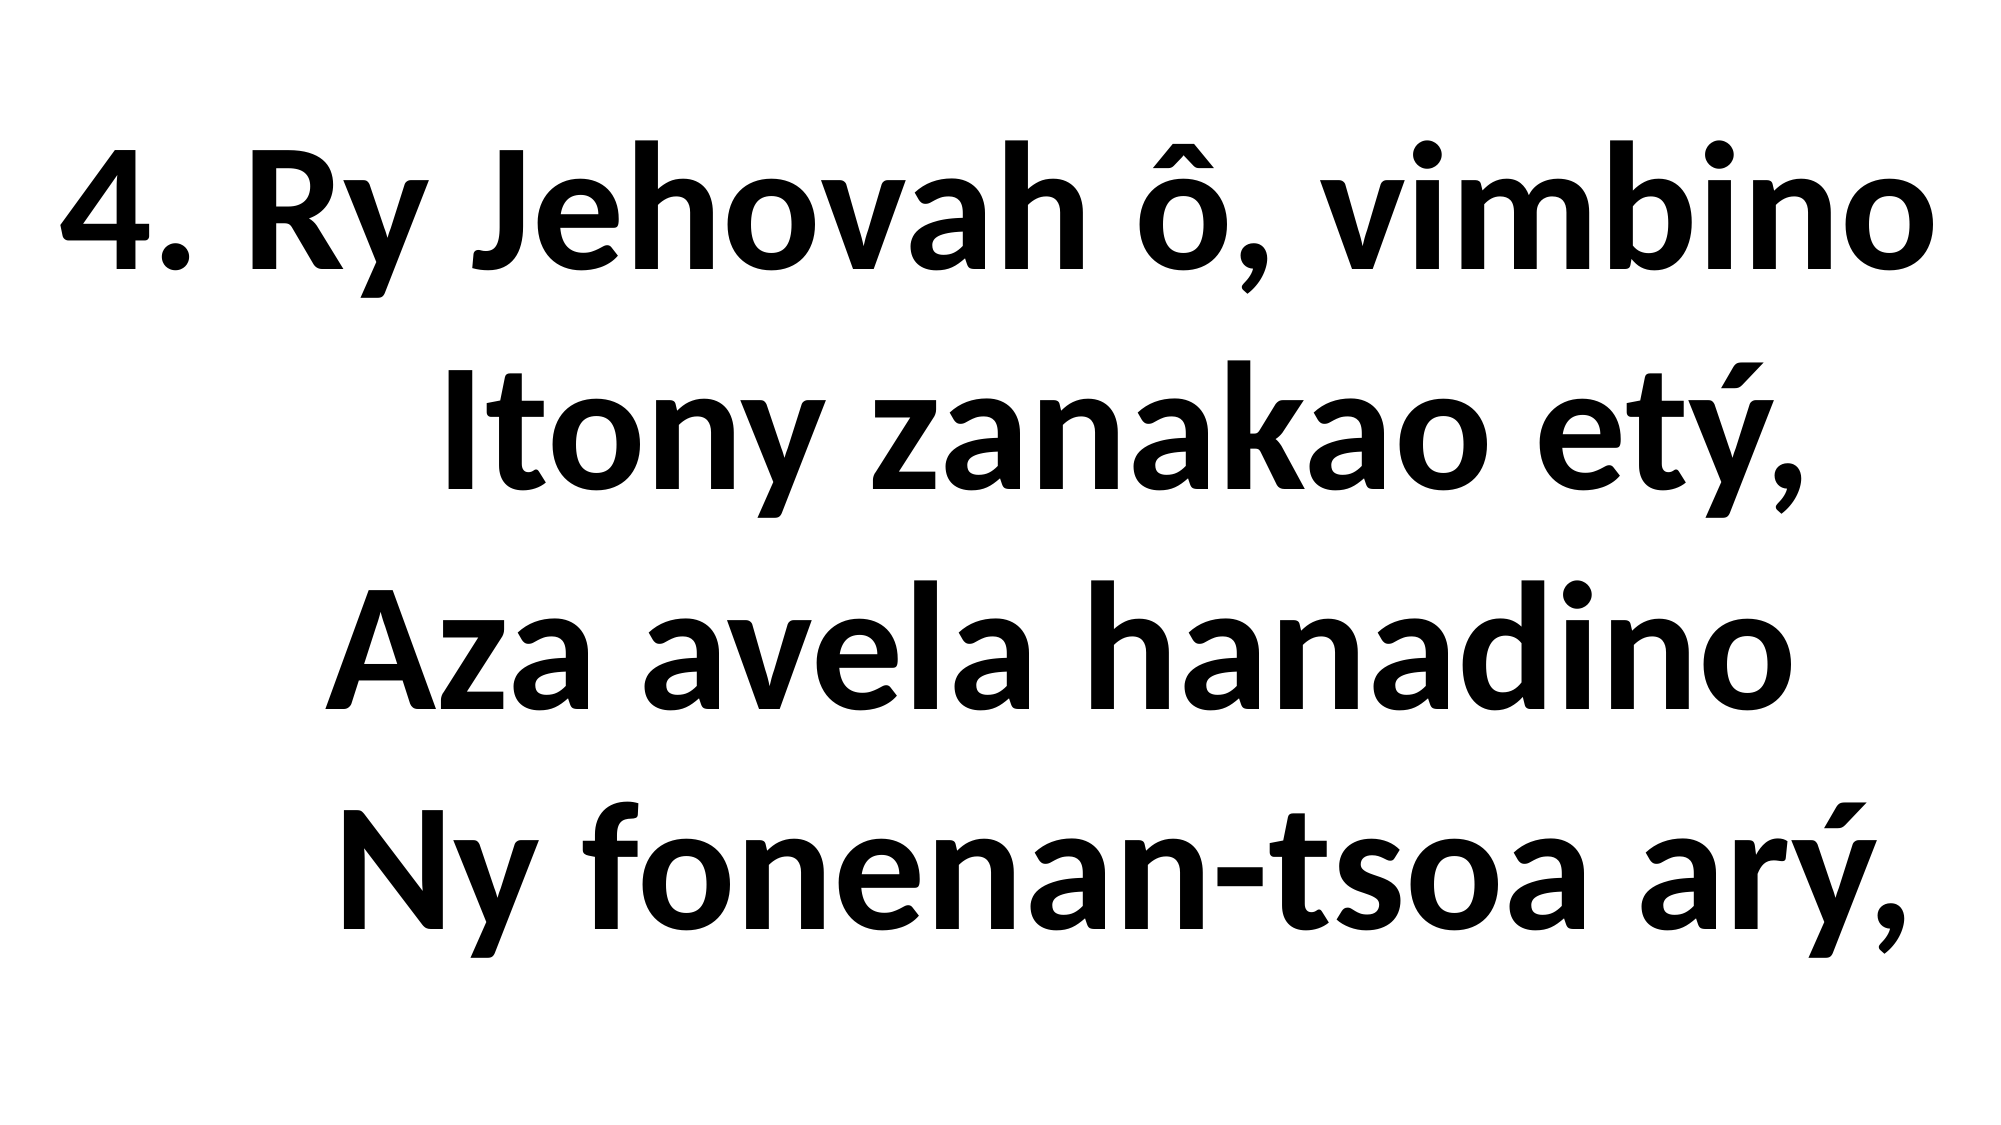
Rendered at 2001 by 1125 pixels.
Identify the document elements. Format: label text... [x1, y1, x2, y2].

text_box 4. Ry Jehovah ô, vimbino Itony zanakao etý, Aza avela hanadino Ny fonenan-tsoa arý, [0, 78, 2000, 974]
